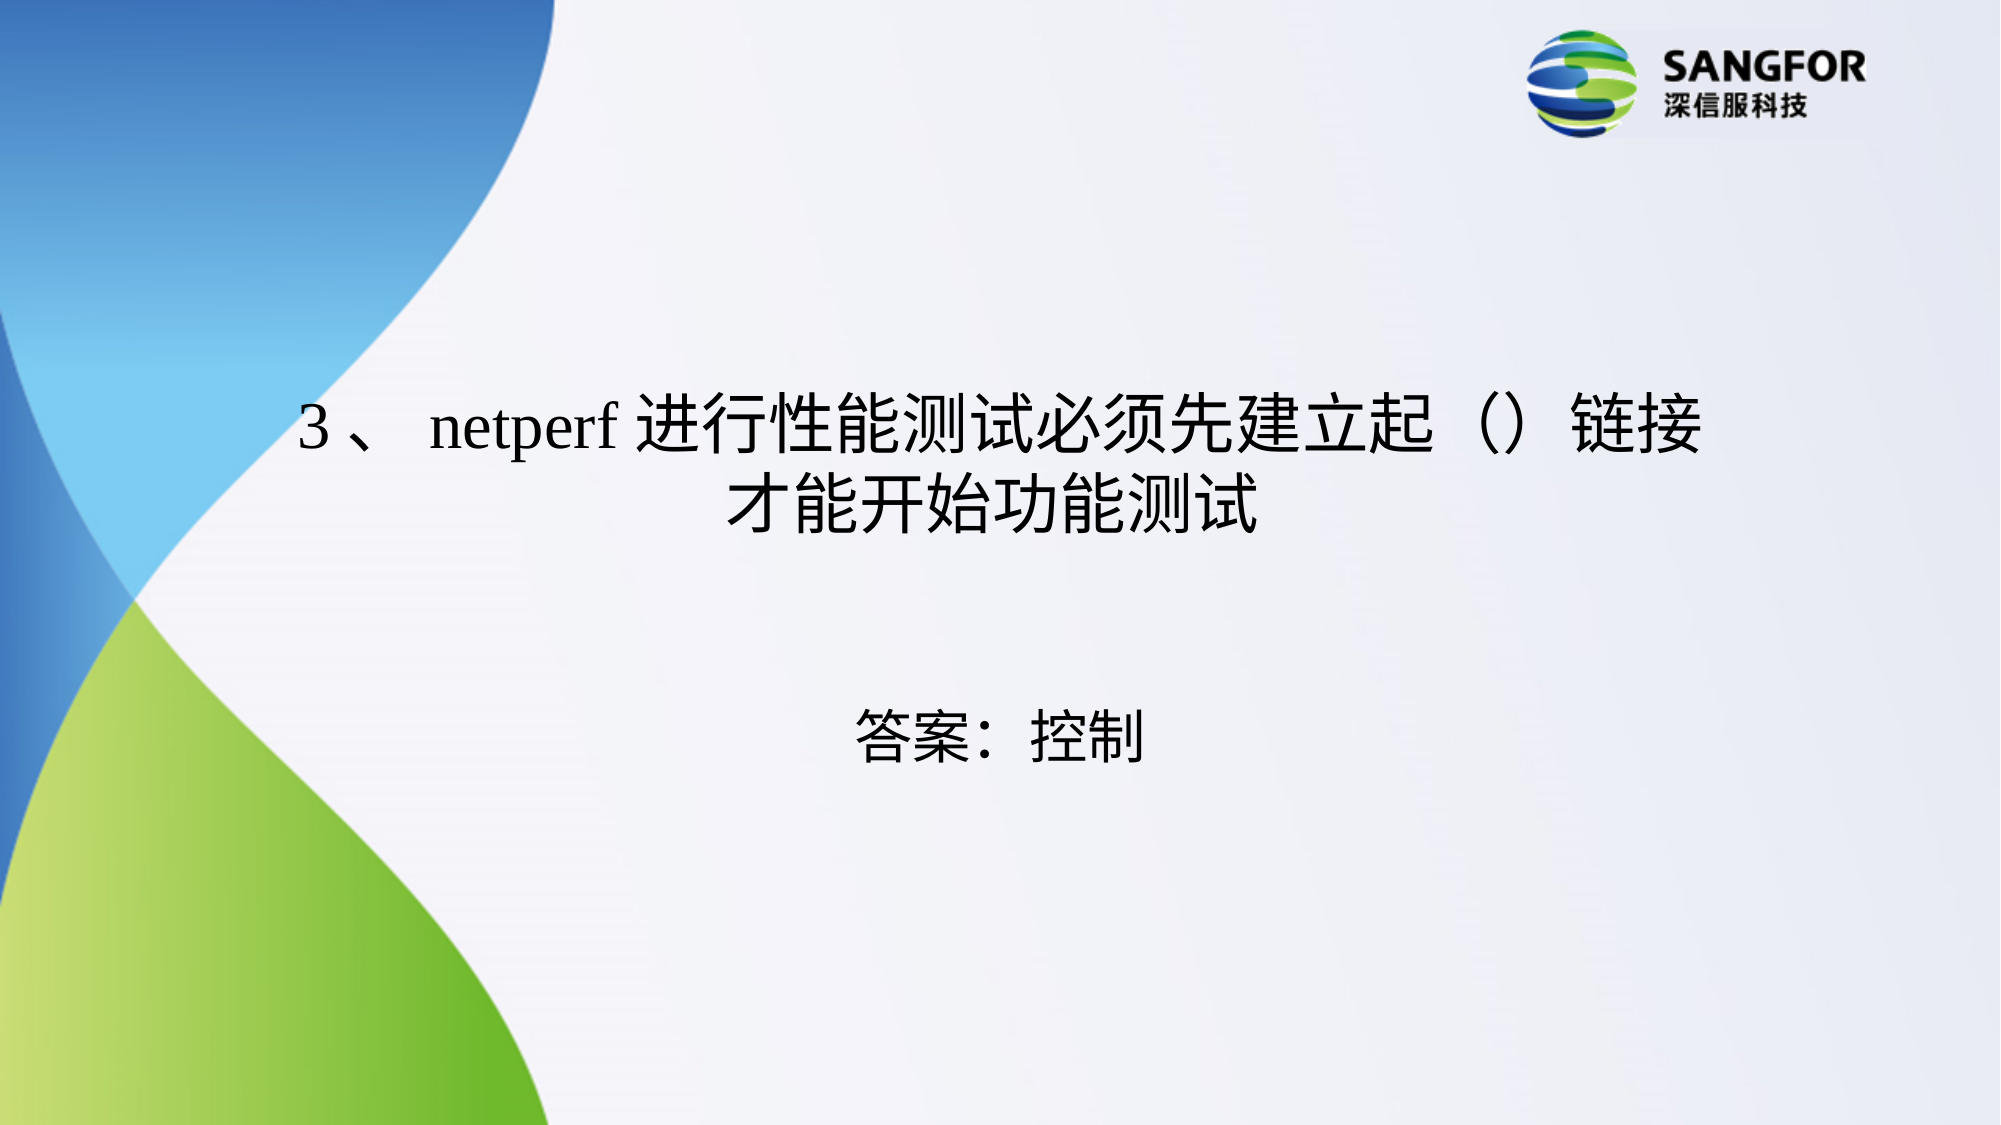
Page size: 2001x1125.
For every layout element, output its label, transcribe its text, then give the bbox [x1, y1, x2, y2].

text_box 答案：控制 [590, 692, 1410, 778]
picture [0, 0, 2001, 1125]
text_box 3、netperf进行性能测试必须先建立起（）链接 才能开始功能测试 [0, 374, 2000, 549]
